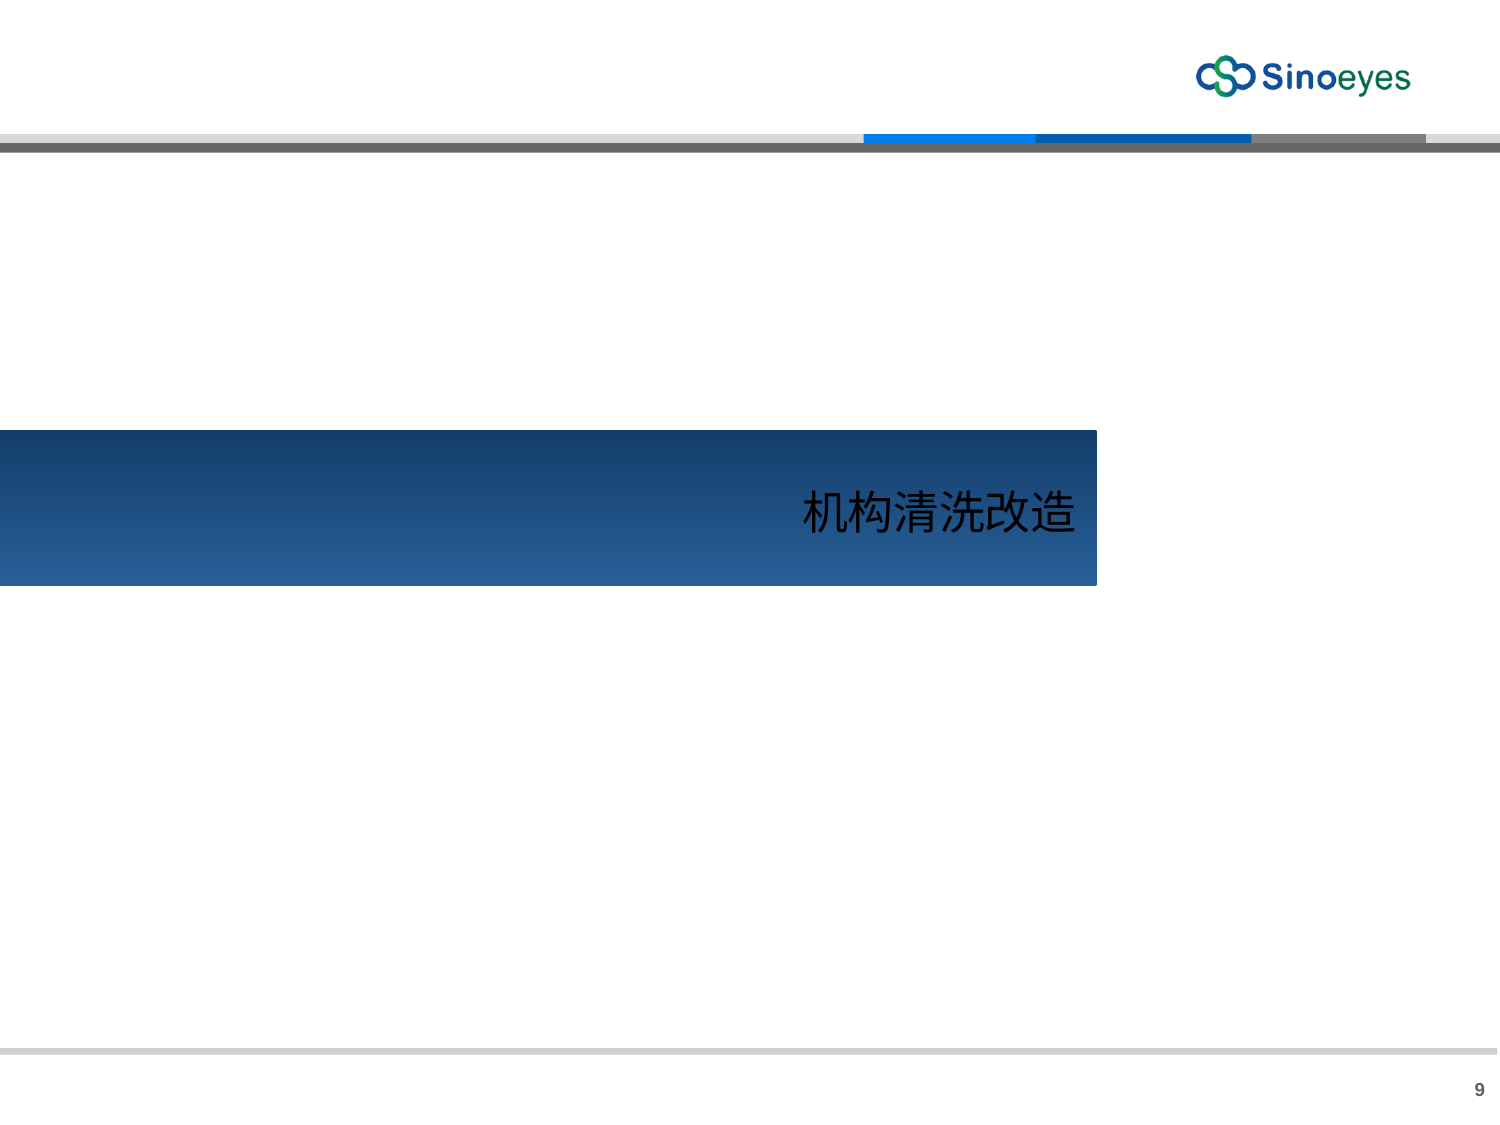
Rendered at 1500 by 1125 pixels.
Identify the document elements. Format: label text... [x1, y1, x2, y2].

title 机构清洗改造 [448, 440, 1092, 582]
slide_number 9 [1418, 1070, 1500, 1119]
picture [1176, 48, 1426, 108]
